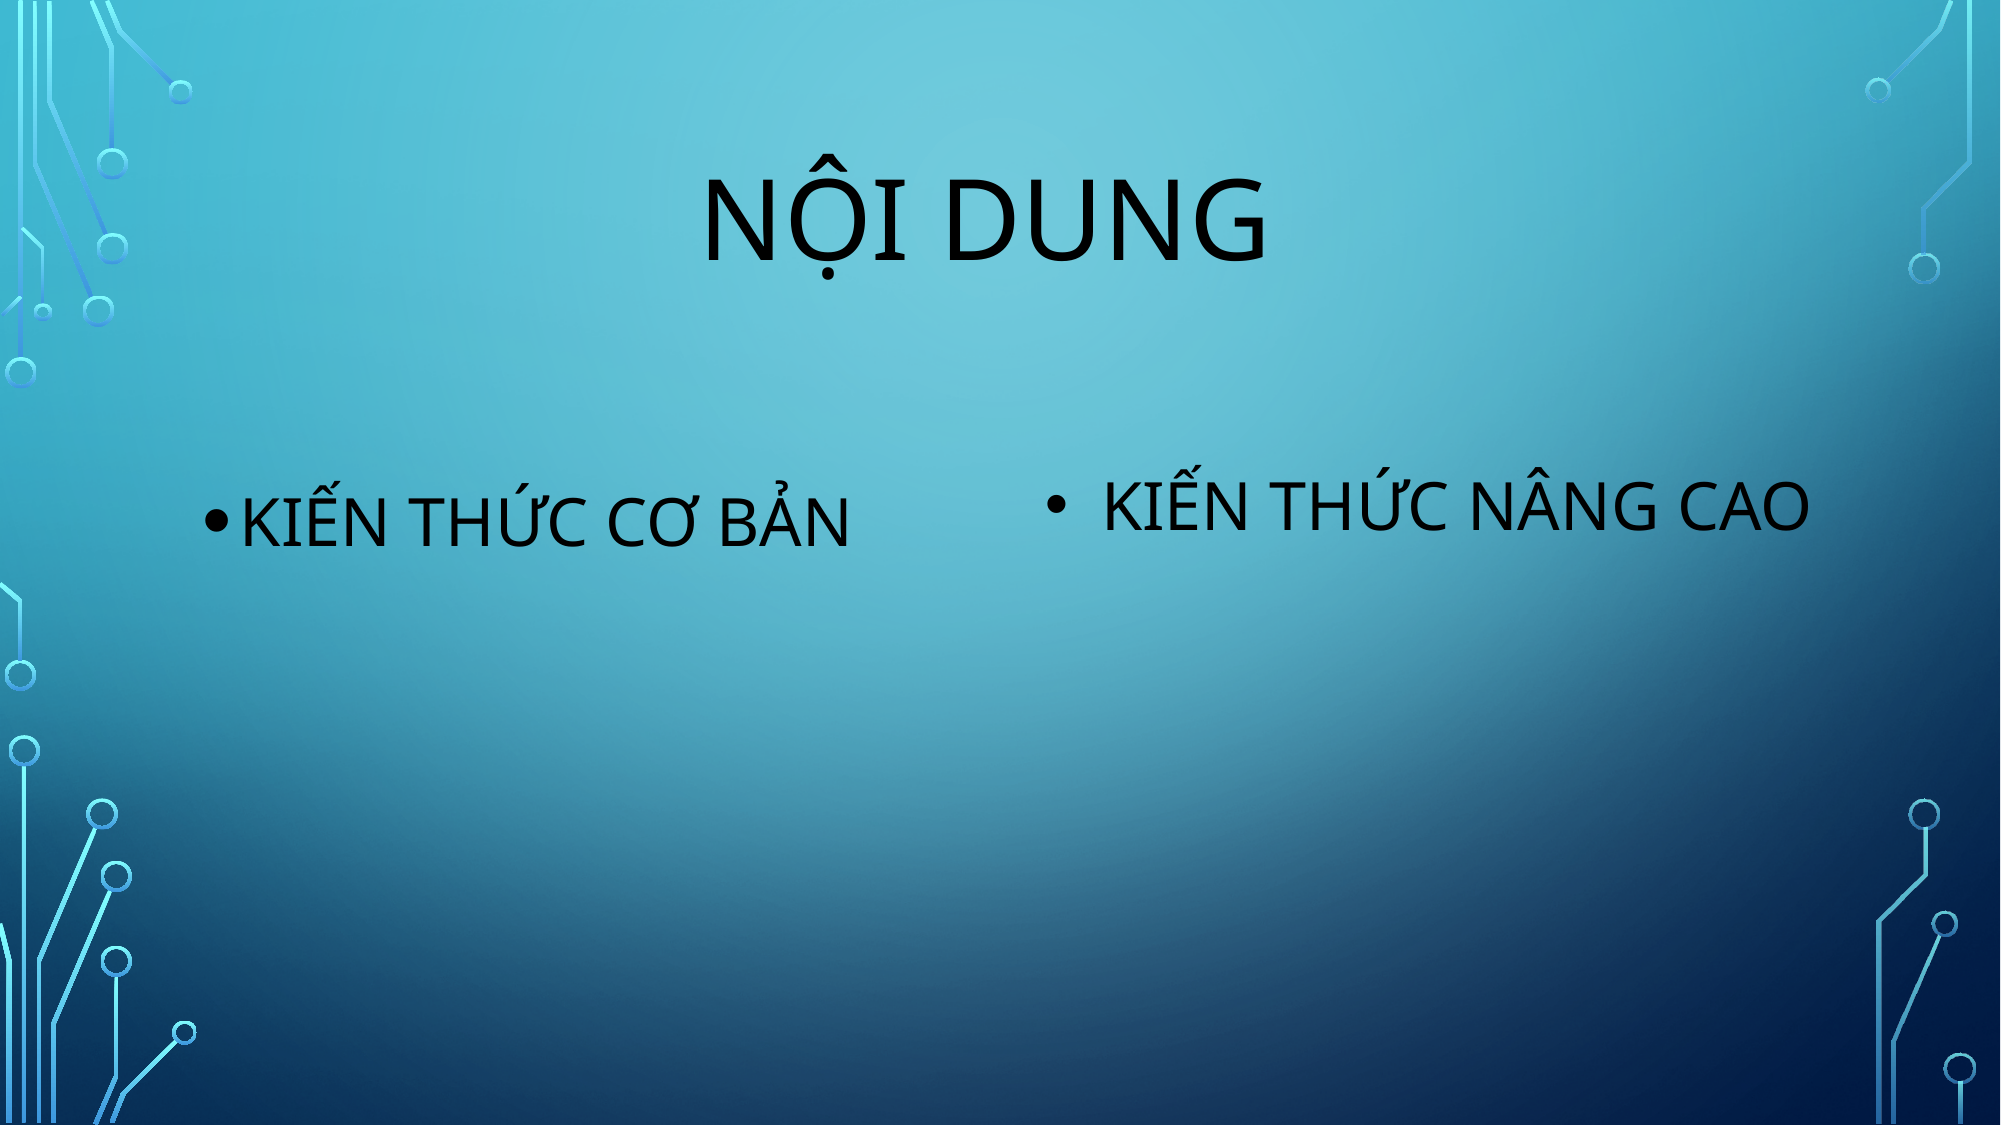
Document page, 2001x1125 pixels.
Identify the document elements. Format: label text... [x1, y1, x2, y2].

title NỘI DUNG [187, 102, 1813, 346]
text_box KIẾN THỨC NÂNG CAO [1030, 456, 1829, 551]
list KIẾN THỨC CƠ BẢN [187, 456, 939, 1038]
